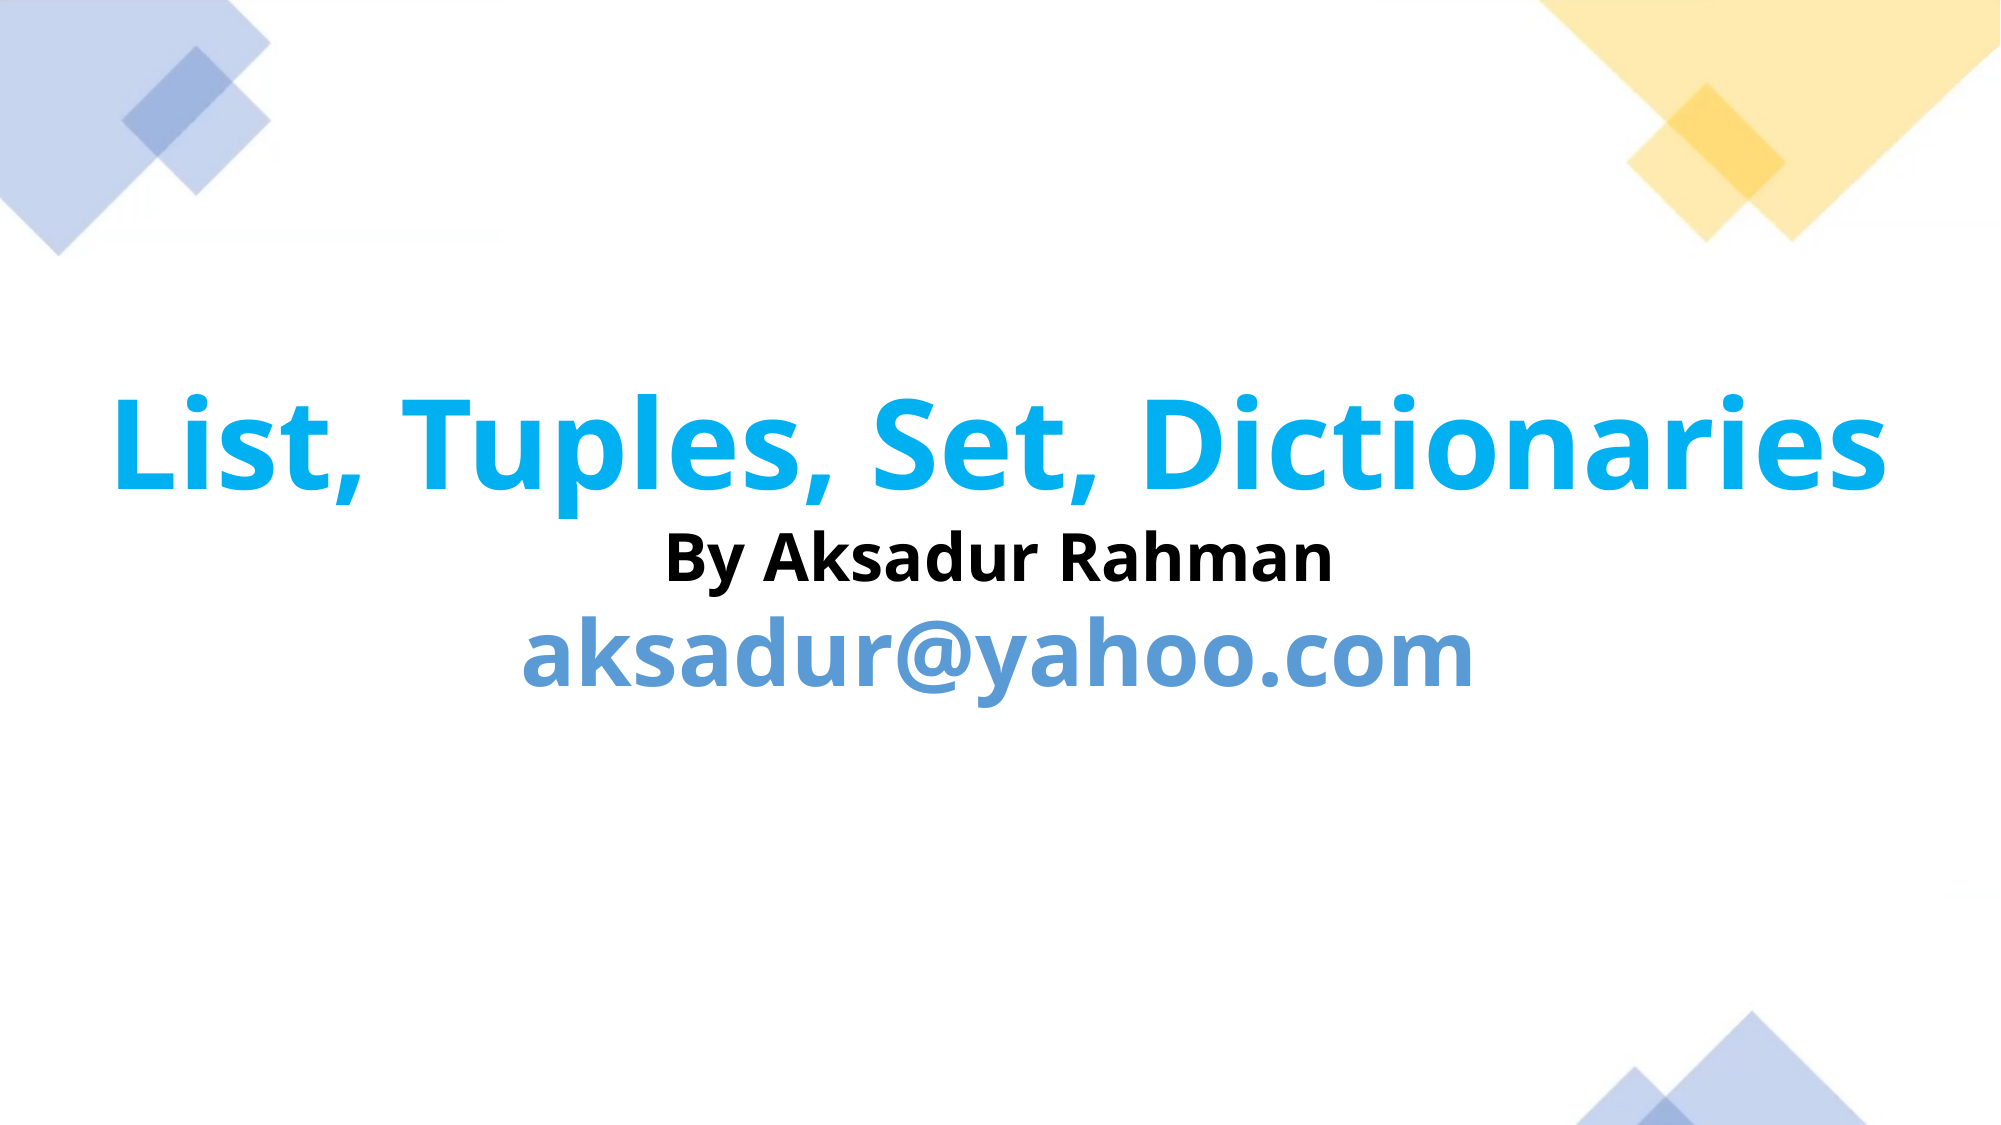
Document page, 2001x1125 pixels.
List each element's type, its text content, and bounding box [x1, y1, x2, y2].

text_box List, Tuples, Set, Dictionaries By Aksadur Rahman aksadur@yahoo.com [89, 357, 1910, 713]
picture [0, 0, 2001, 1125]
